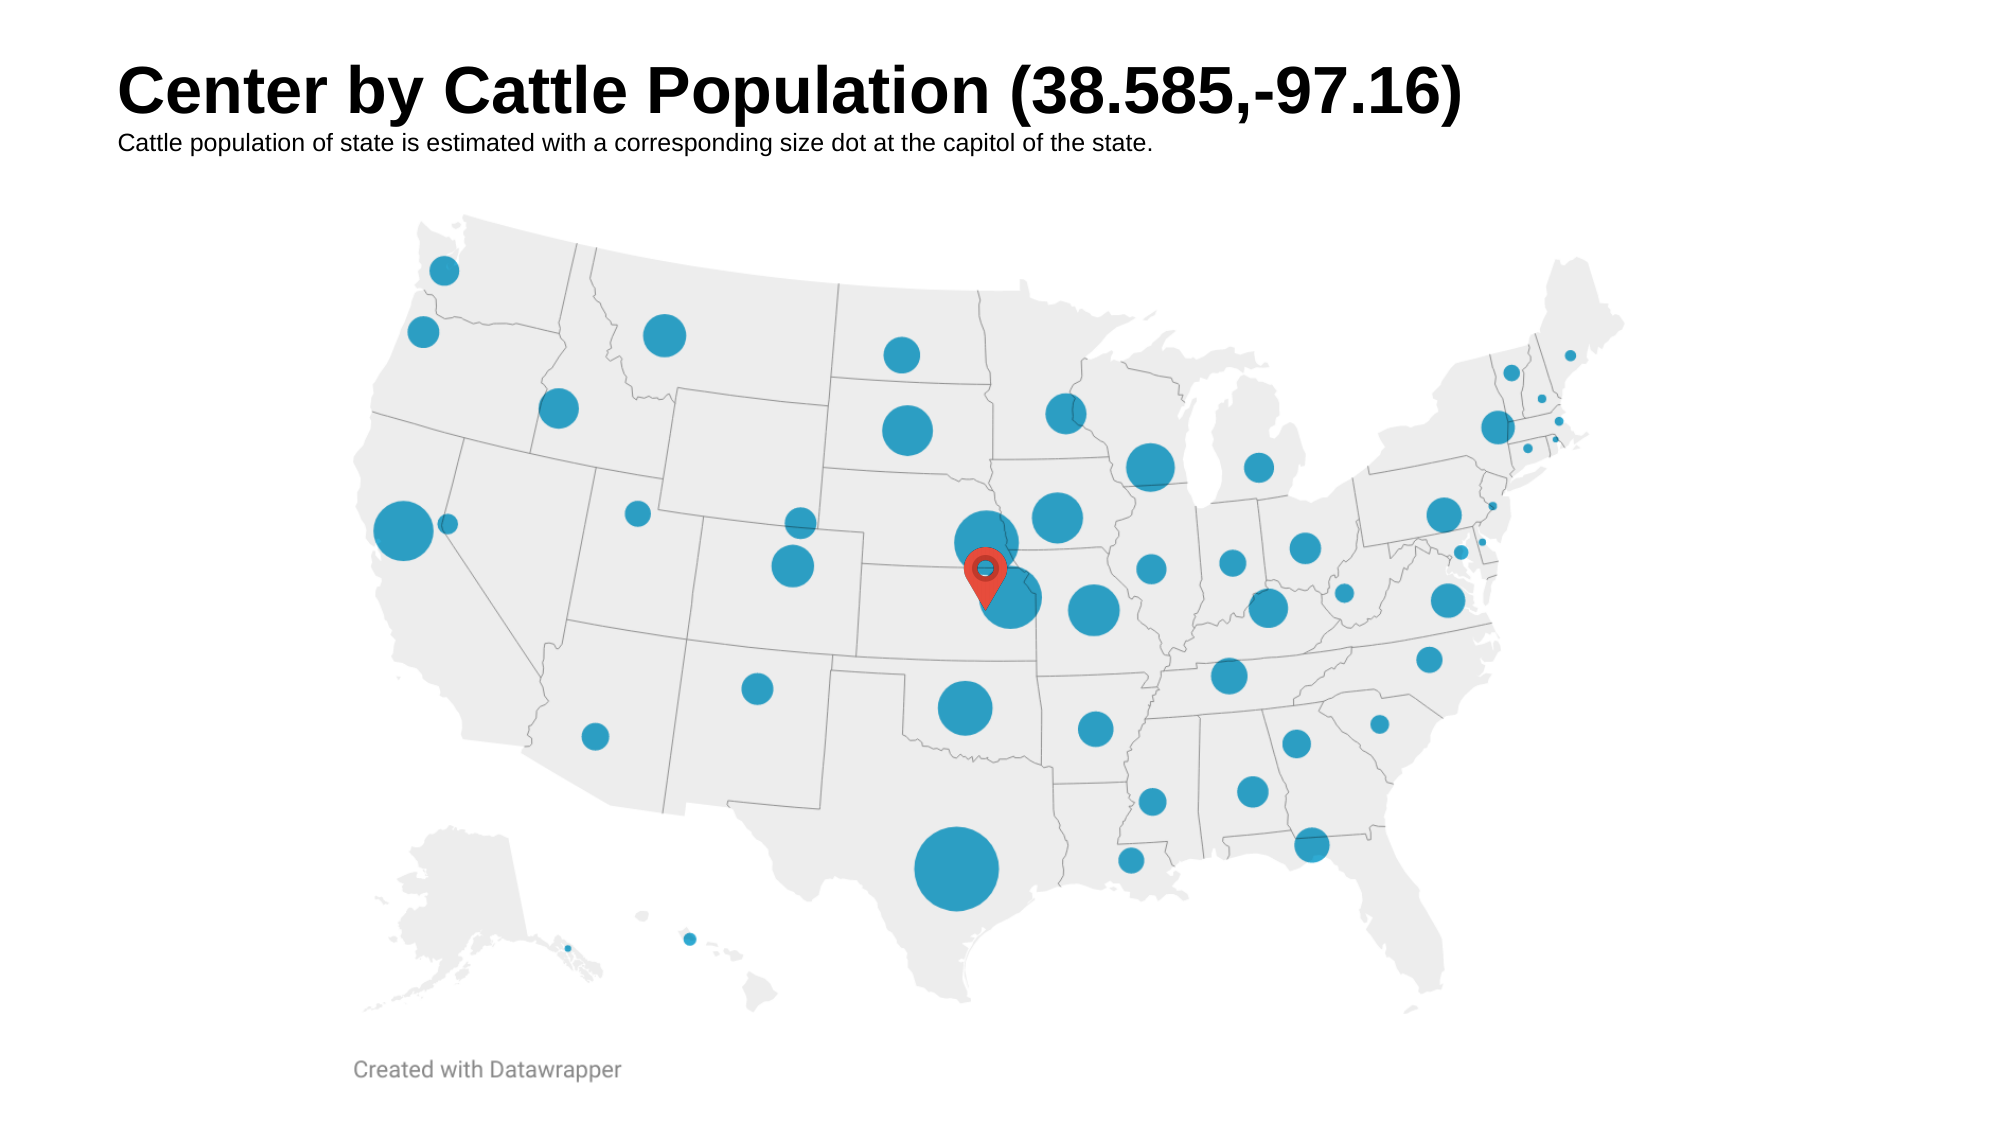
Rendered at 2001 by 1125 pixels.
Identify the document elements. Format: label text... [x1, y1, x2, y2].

text_box Center by Cattle Population (38.585,-97.16) Cattle population of state is estimated with a corresponding size dot at the capitol of the state. [102, 39, 1955, 164]
picture [332, 119, 1646, 1105]
